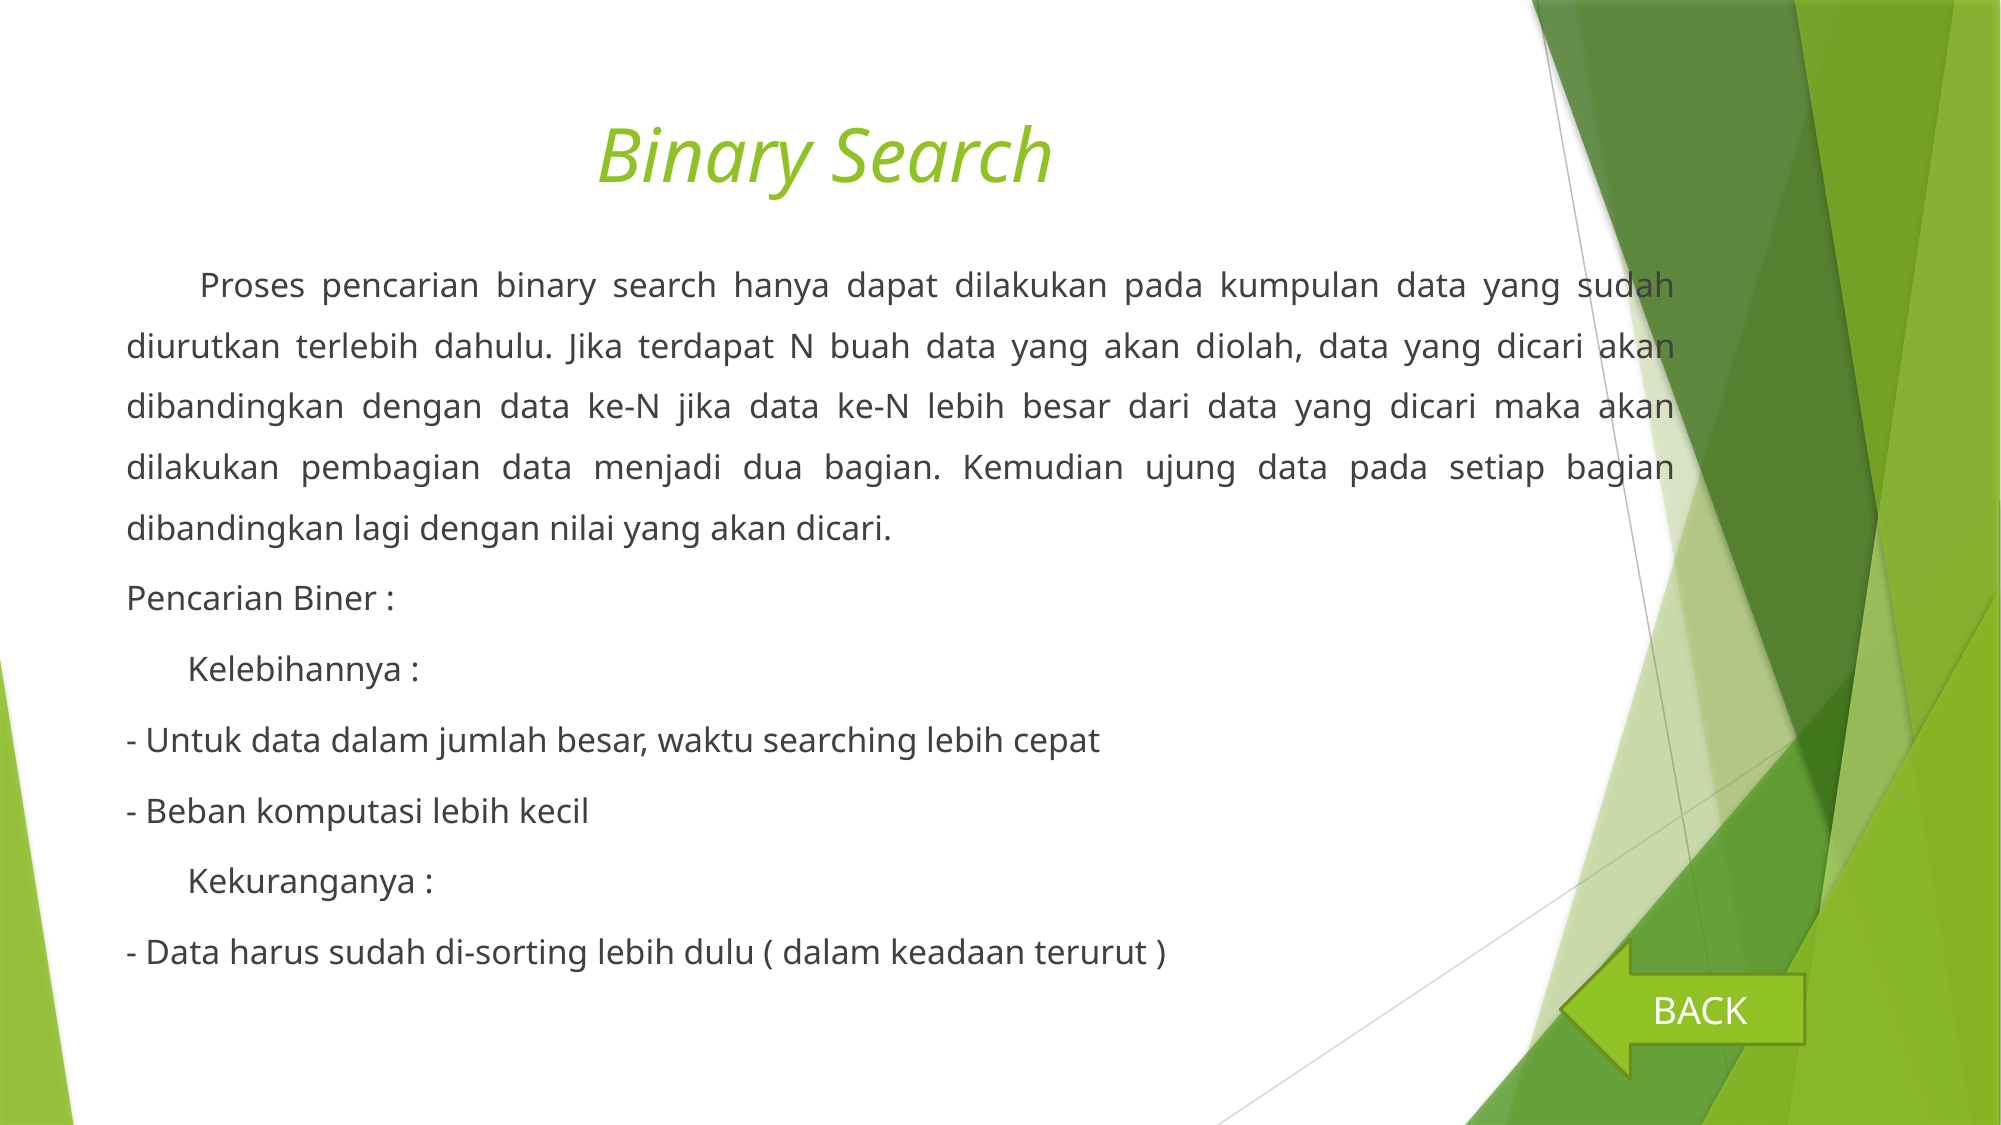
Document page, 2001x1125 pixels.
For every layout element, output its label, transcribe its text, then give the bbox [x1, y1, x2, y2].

text_box BACK [1559, 937, 1807, 1081]
title Binary Search [111, 99, 1522, 236]
list Proses pencarian binary search hanya dapat dilakukan pada kumpulan data yang sudah diurutkan terlebih dahulu. Jika terdapat N buah data yang akan diolah, data yang dicari akan dibandingkan dengan data ke-N jika data ke-N lebih besar dari data yang dicari maka akan dilakukan pembagian data menjadi dua bagian. Kemudian ujung data pada setiap bagian dibandingkan lagi dengan nilai yang akan dicari. Pencarian Biner : Kelebihannya : - Untuk data dalam jumlah besar, waktu searching lebih cepat - Beban komputasi lebih kecil Kekuranganya : - Data harus sudah di-sorting lebih dulu ( dalam keadaan terurut ) [111, 236, 1691, 991]
